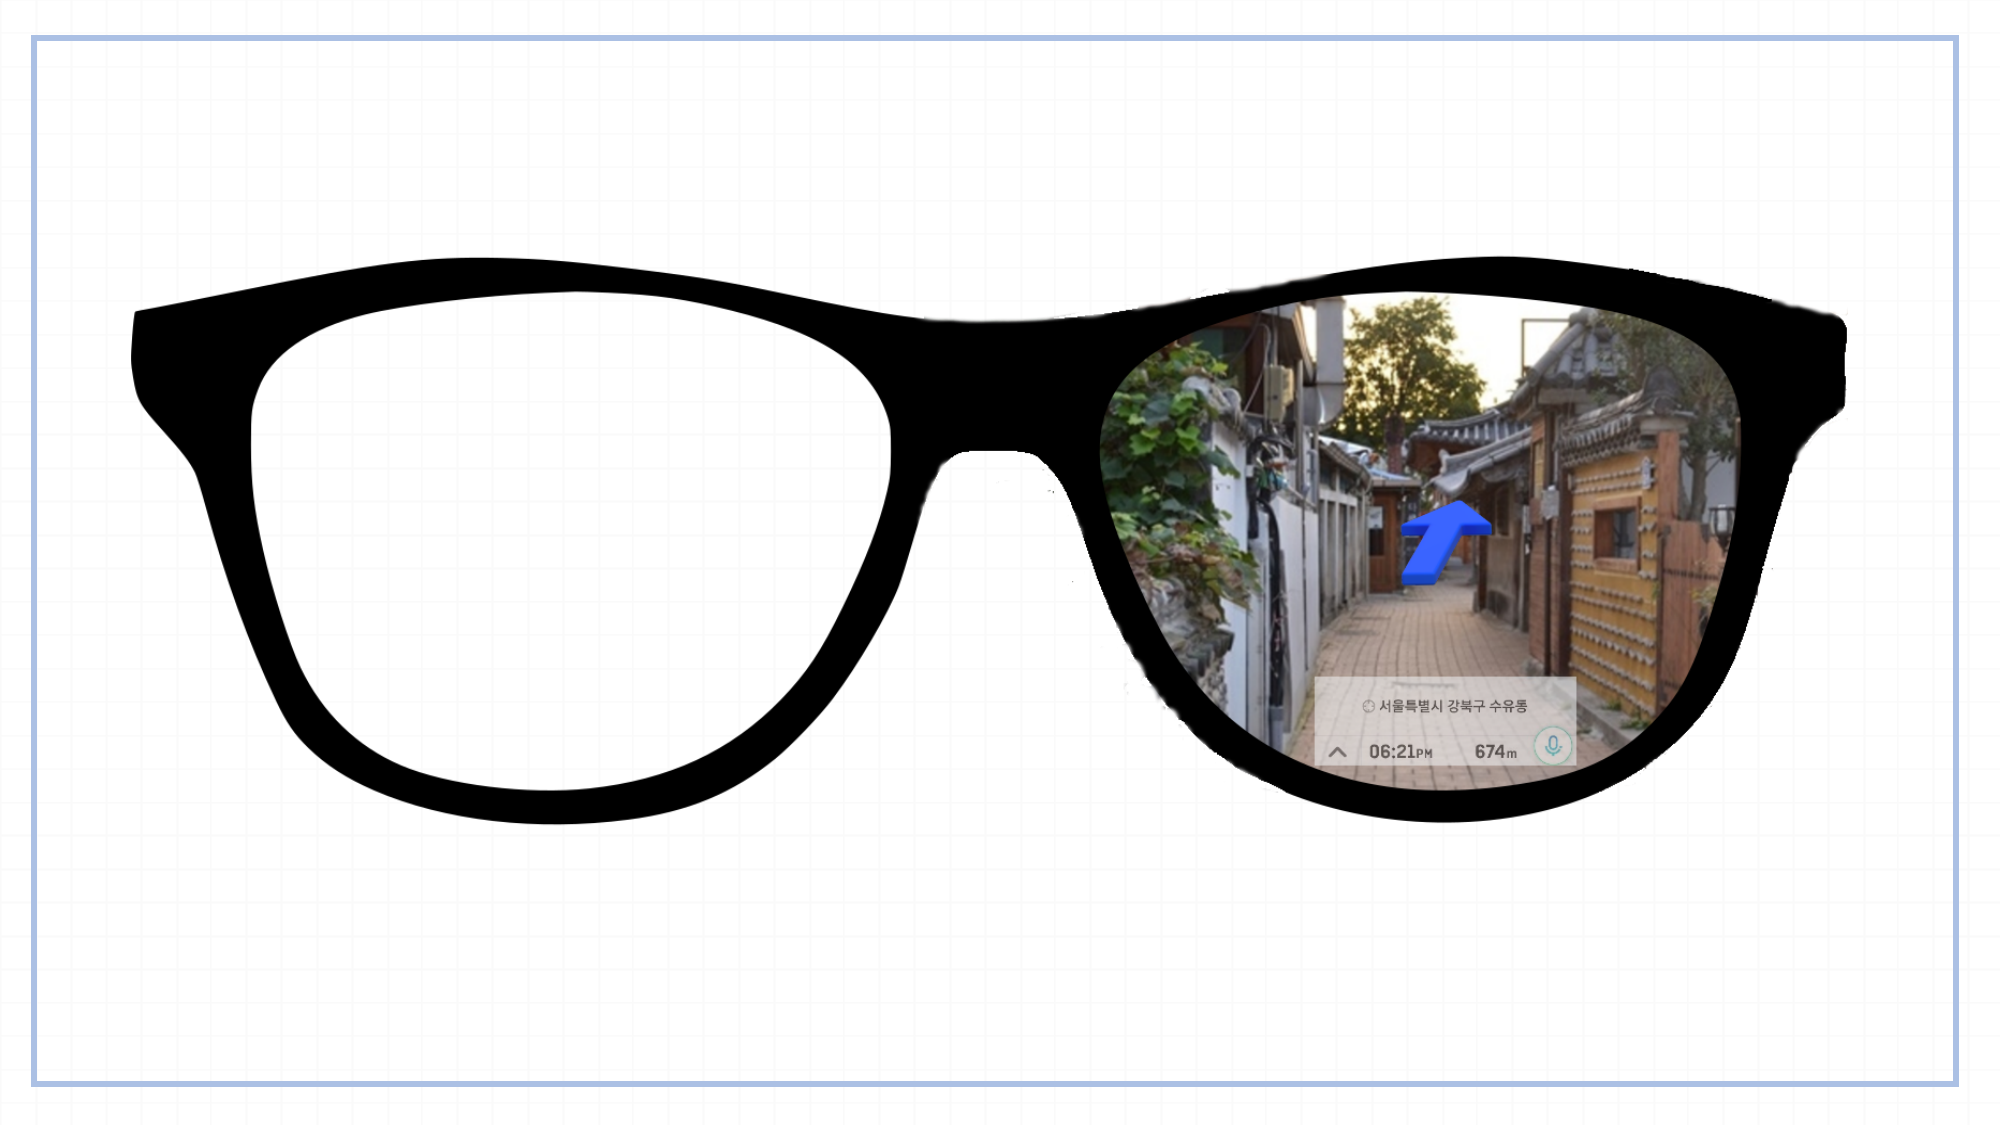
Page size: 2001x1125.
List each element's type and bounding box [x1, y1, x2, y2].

text_box [33, 37, 1957, 1085]
picture [131, 107, 1848, 975]
